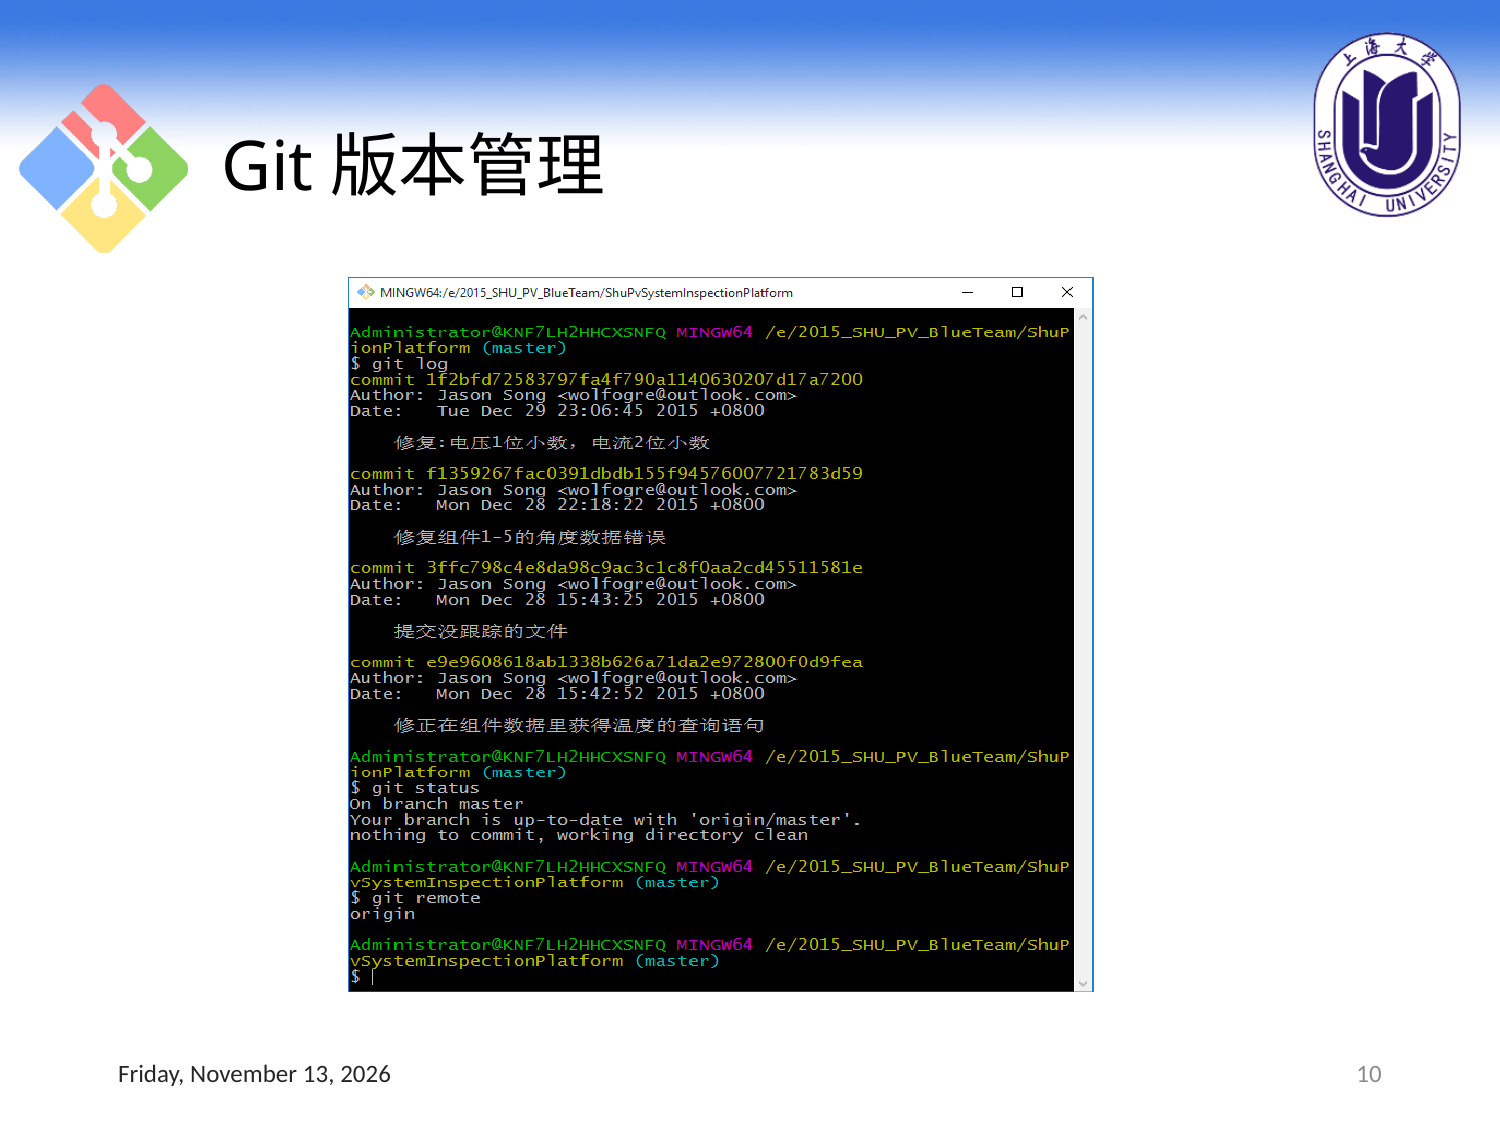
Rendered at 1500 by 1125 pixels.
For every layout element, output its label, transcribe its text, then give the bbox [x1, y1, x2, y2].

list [348, 277, 1094, 992]
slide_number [103, 1042, 441, 1103]
picture [0, 0, 1500, 1125]
text_box Git版本管理 [205, 59, 1397, 278]
slide_number 10 [1059, 1042, 1397, 1103]
